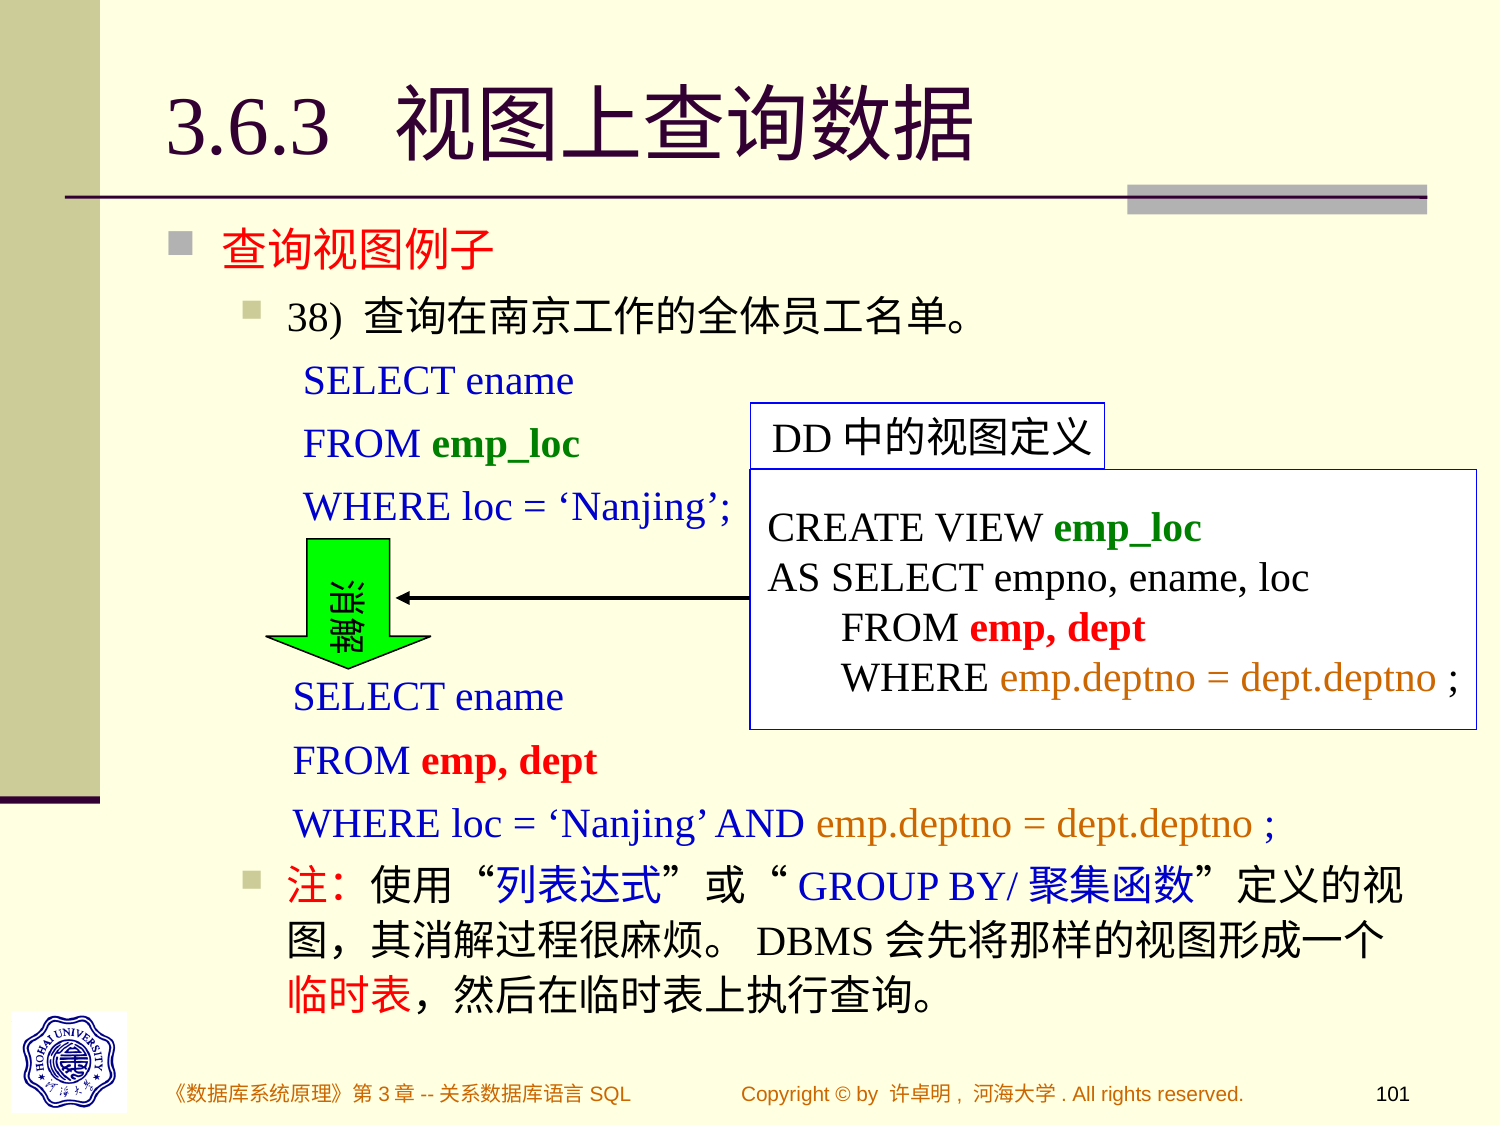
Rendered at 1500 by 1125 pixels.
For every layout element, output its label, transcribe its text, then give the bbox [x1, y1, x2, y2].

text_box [749, 402, 1477, 730]
title 3.6.3 视图上查询数据 [149, 45, 1426, 197]
picture [11, 1011, 127, 1113]
slide_number 101 [1316, 1073, 1425, 1115]
slide_number Copyright © by 许卓明, 河海大学. All rights reserved. [726, 1073, 1294, 1115]
footer 《数据库系统原理》第3章--关系数据库语言SQL [151, 1073, 703, 1115]
text_box 消解 [265, 538, 431, 669]
list 查询视图例子 38) 查询在南京工作的全体员工名单。 SELECT ename FROM emp_loc WHERE loc = ‘Nanjing’; SELECT ename FROM emp, dept WHERE loc = ‘Nanjing’ AND emp.deptno = dept.deptno ; 注：使用“列表达式”或“GROUP BY/聚集函数”定义的视图，其消解过程很麻烦。DBMS会先将那样的视图形成一个临时表，然后在临时表上执行查询。 [149, 207, 1426, 1059]
